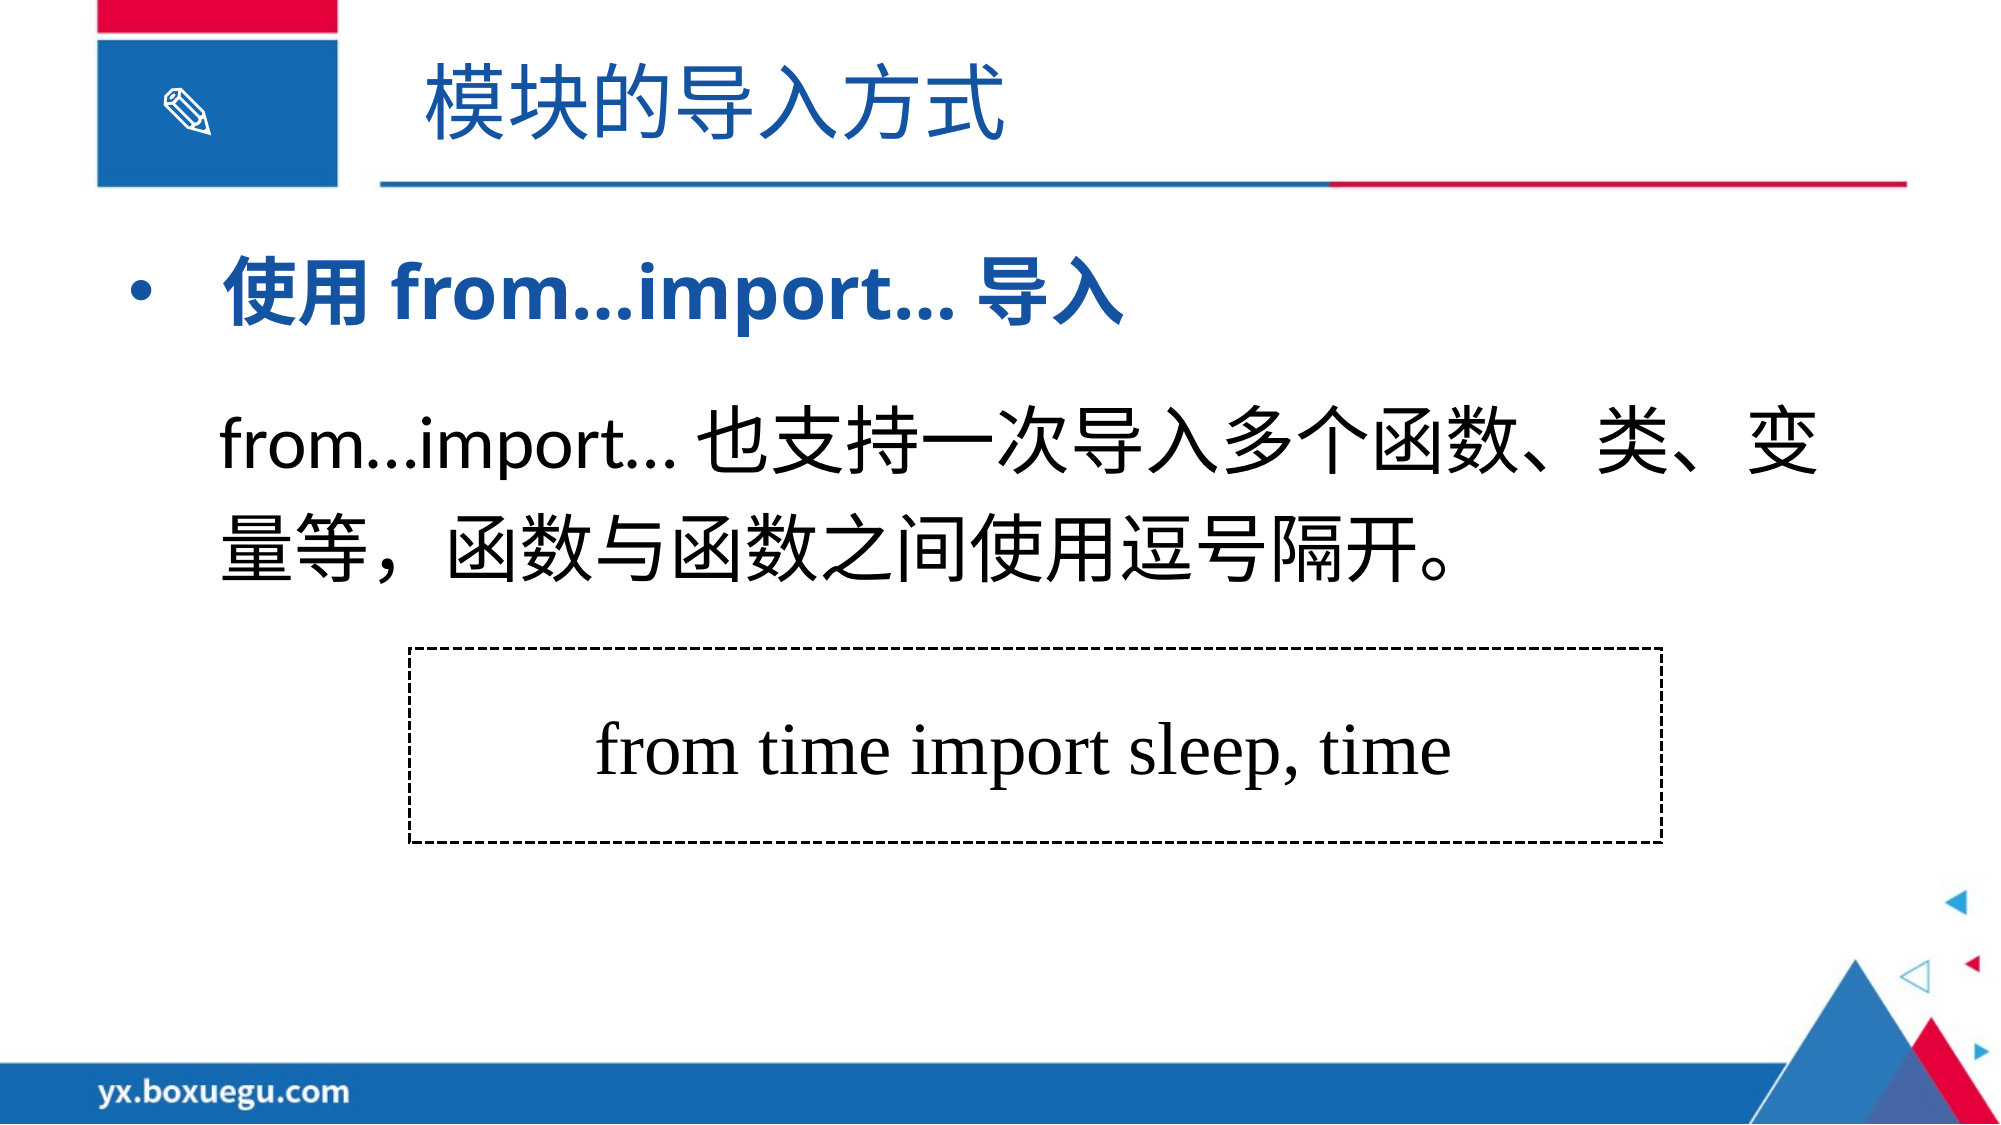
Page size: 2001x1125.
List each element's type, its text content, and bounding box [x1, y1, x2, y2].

text_box from…import…也支持一次导入多个函数、类、变量等，函数与函数之间使用逗号隔开。 [204, 367, 1855, 599]
text_box [409, 648, 1662, 843]
text_box 使用from…import…导入 [113, 237, 1313, 342]
text_box 模块的导入方式 [409, 43, 1292, 158]
picture [0, 0, 2000, 1124]
text_box from time import sleep, time [579, 692, 1480, 798]
